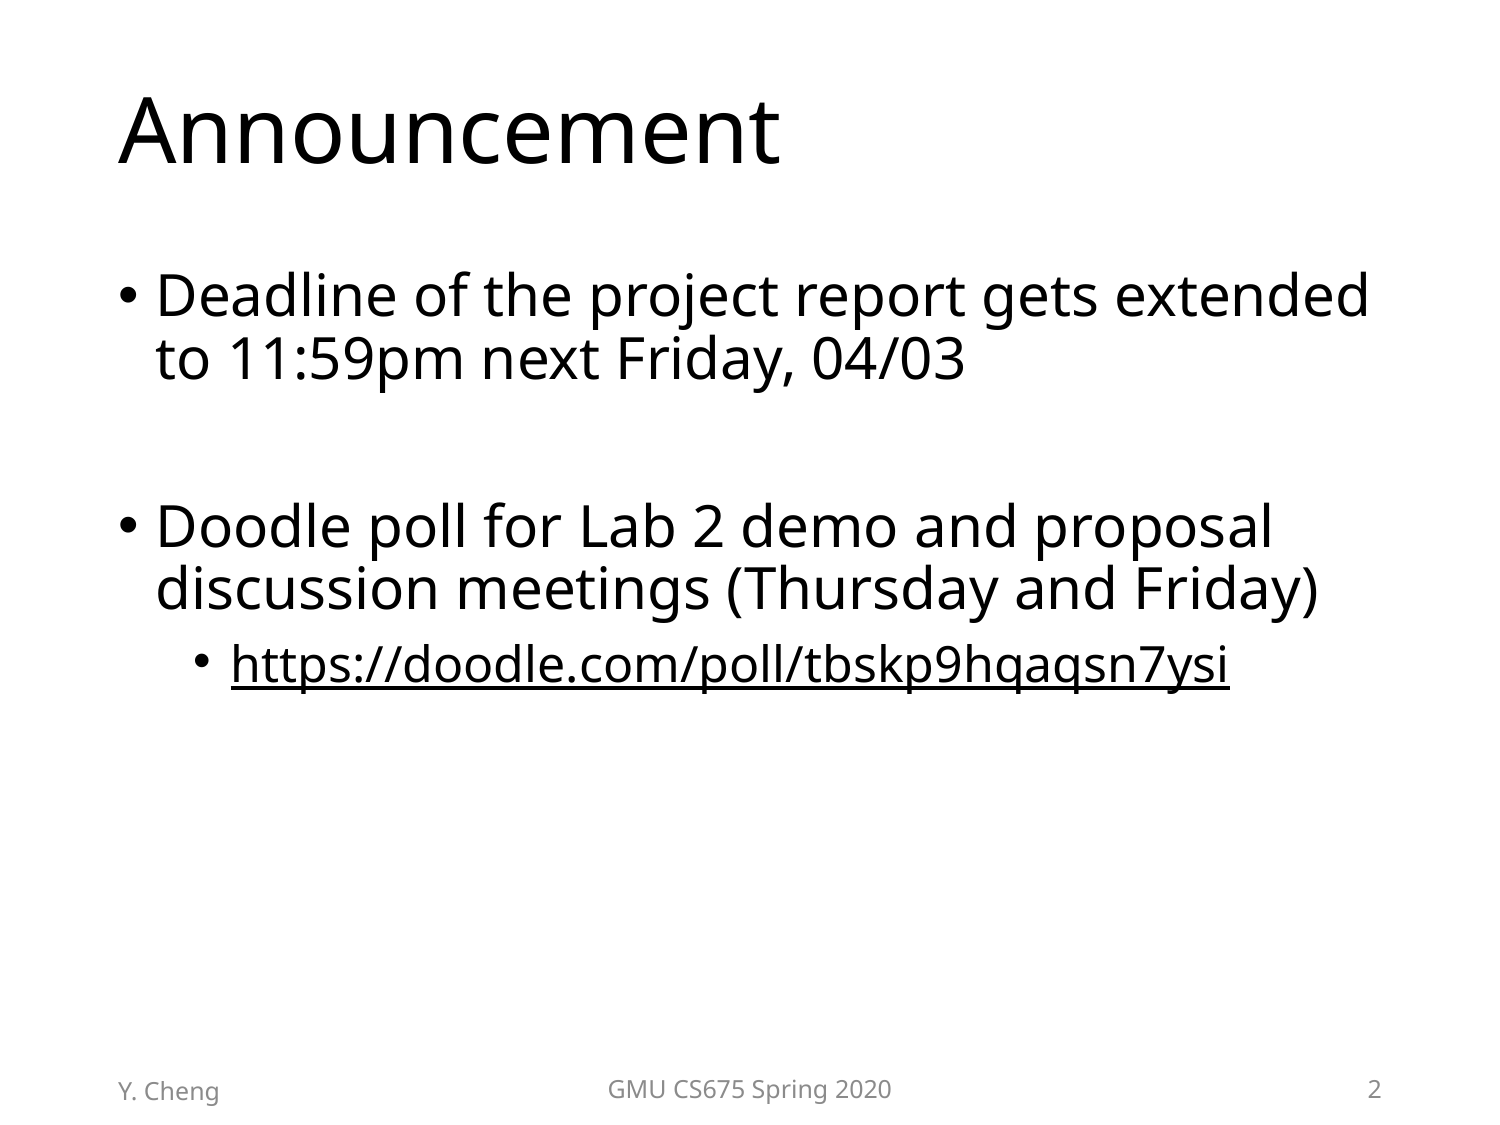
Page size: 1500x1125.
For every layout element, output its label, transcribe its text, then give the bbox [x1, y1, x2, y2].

list Deadline of the project report gets extended to 11:59pm next Friday, 04/03 Doodle poll for Lab 2 demo and proposal discussion meetings (Thursday and Friday) https://doodle.com/poll/tbskp9hqaqsn7ysi [103, 258, 1397, 1045]
slide_number Y. Cheng [103, 1060, 441, 1121]
title Announcement [103, 25, 1397, 243]
footer GMU CS675 Spring 2020 [496, 1060, 1004, 1121]
slide_number 2 [1059, 1060, 1397, 1121]
